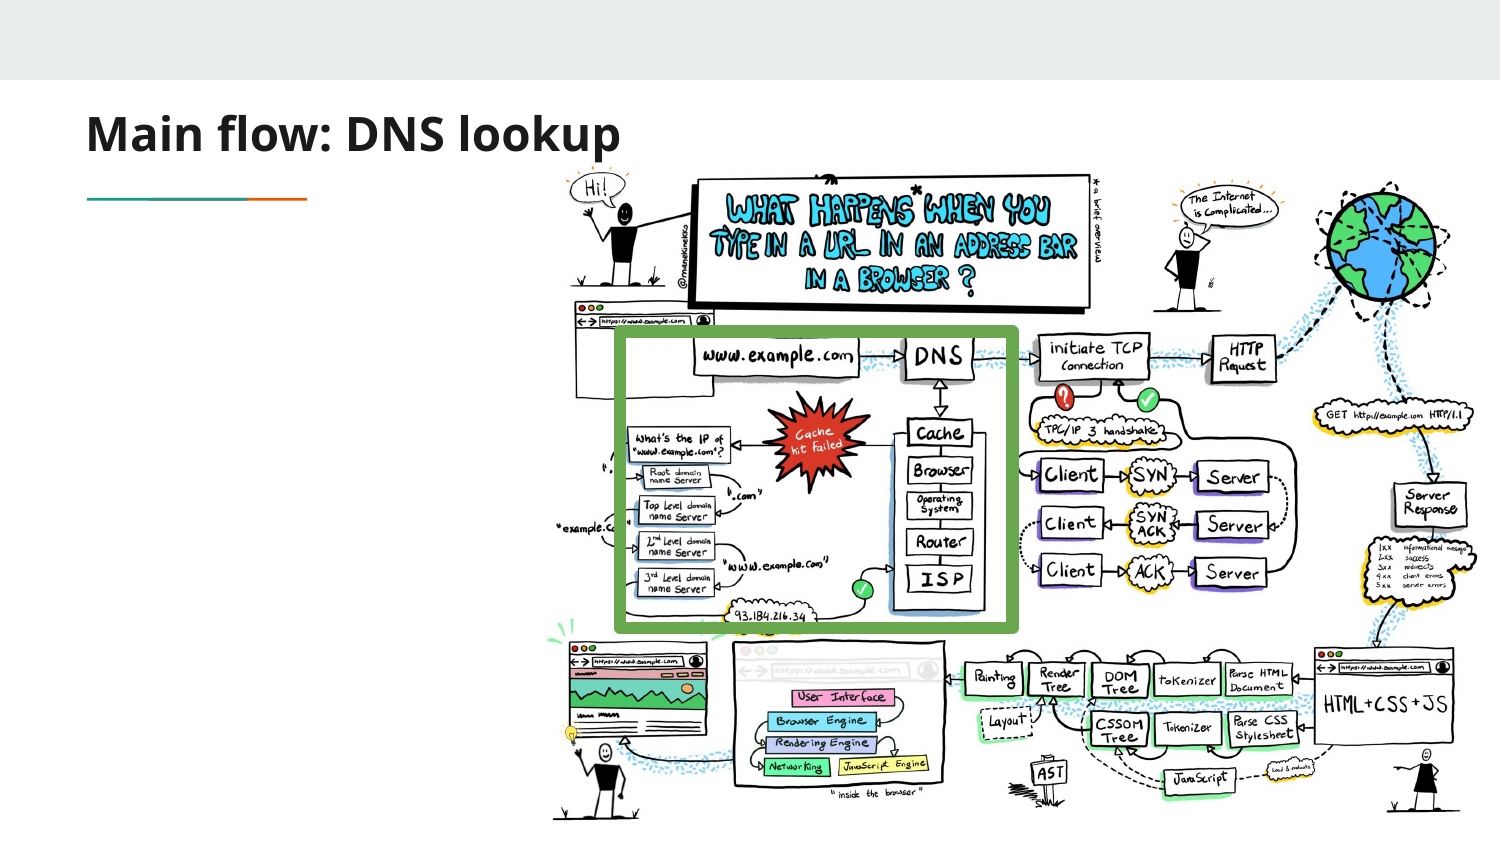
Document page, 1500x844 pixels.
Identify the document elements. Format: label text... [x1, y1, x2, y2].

picture [545, 163, 1483, 827]
title Main flow: DNS lookup [70, 89, 1332, 177]
